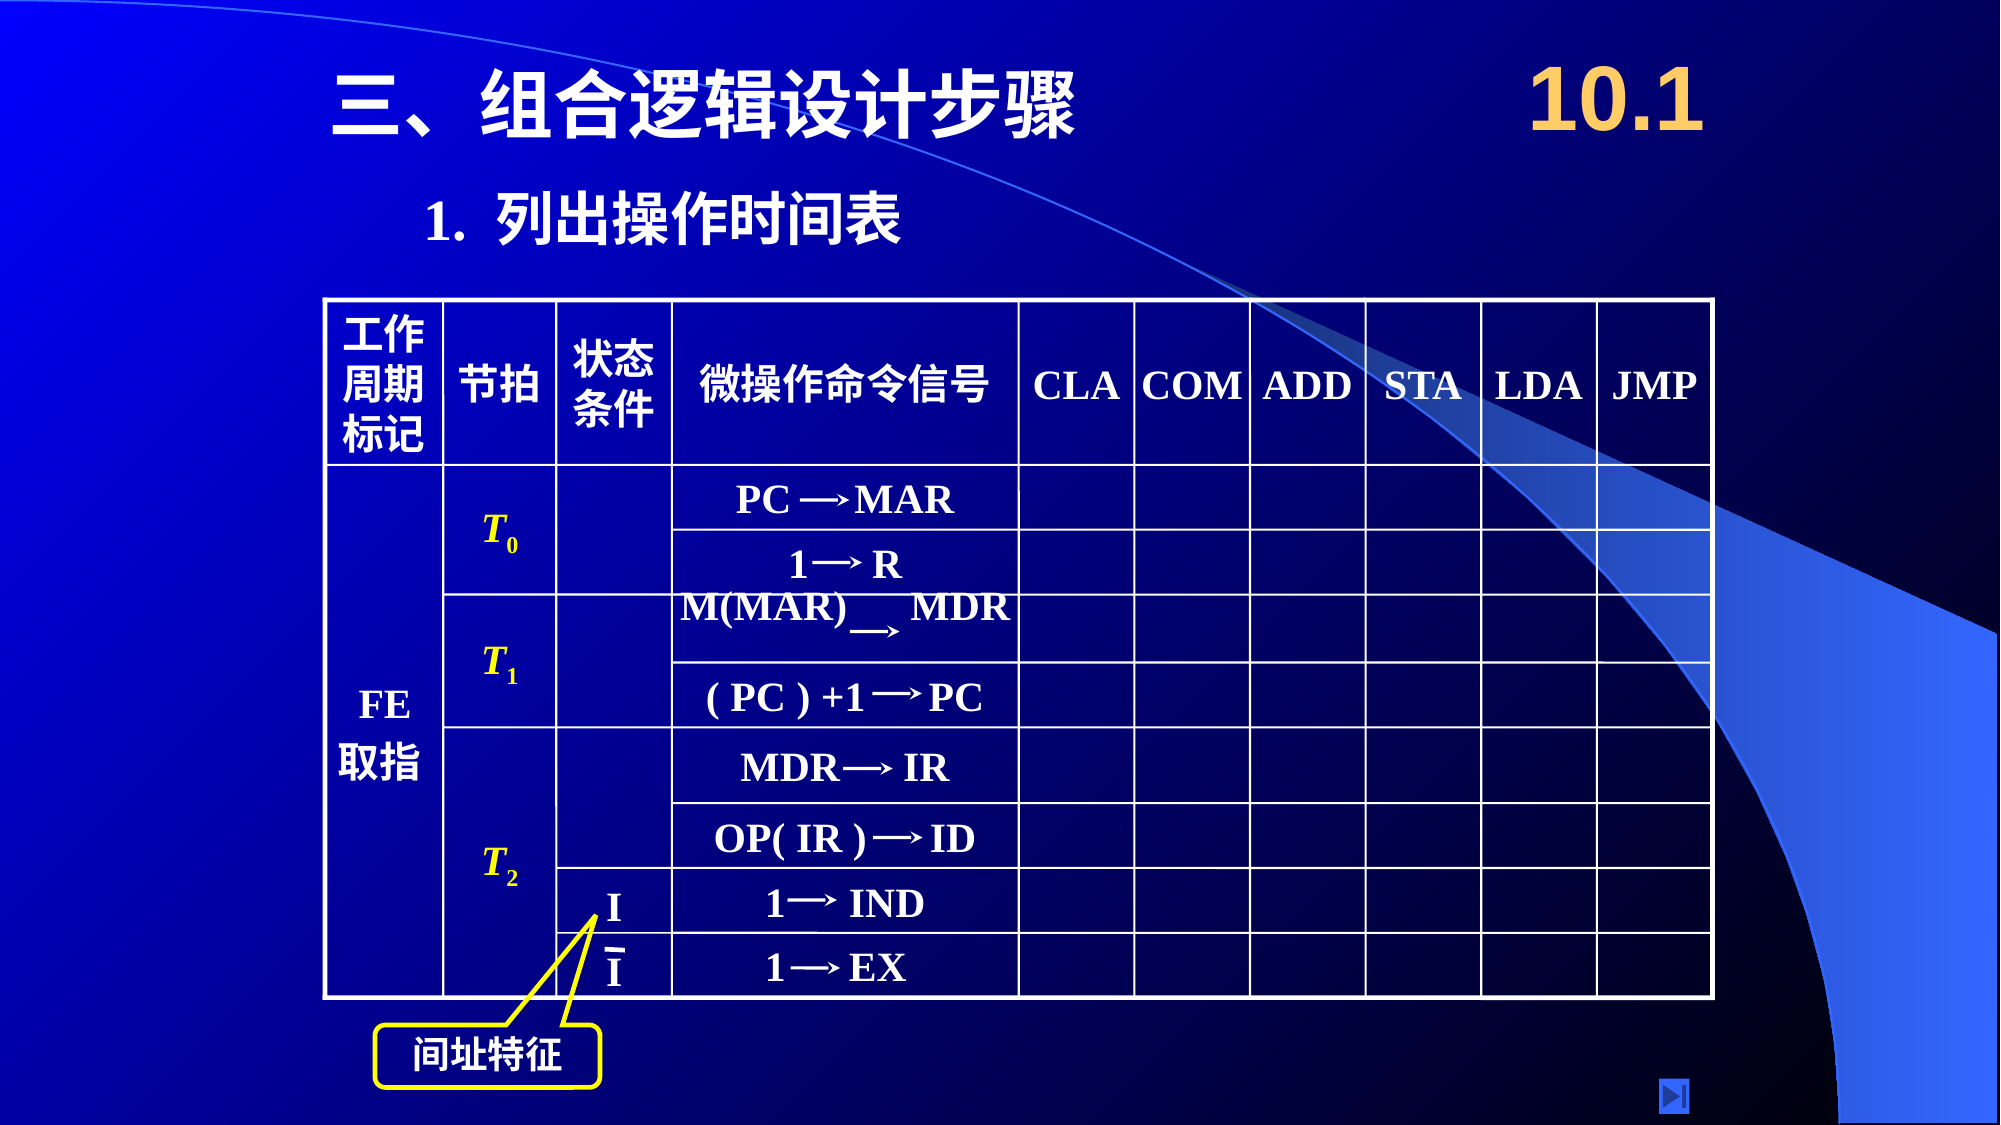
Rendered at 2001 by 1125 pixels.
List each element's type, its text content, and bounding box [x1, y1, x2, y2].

text_box 三、组合逻辑设计步骤 [313, 49, 1094, 155]
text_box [671, 464, 1019, 529]
text_box 间址特征 [374, 998, 600, 1088]
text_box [671, 803, 1019, 867]
text_box 10.1 [1512, 24, 1750, 163]
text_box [324, 299, 1713, 998]
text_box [671, 529, 1019, 594]
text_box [671, 727, 1019, 803]
text_box [1659, 1078, 1690, 1114]
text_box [671, 594, 1019, 662]
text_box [671, 662, 1019, 727]
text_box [662, 933, 1010, 998]
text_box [591, 937, 638, 1003]
text_box 1. 列出操作时间表 [408, 174, 918, 260]
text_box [671, 867, 1019, 932]
